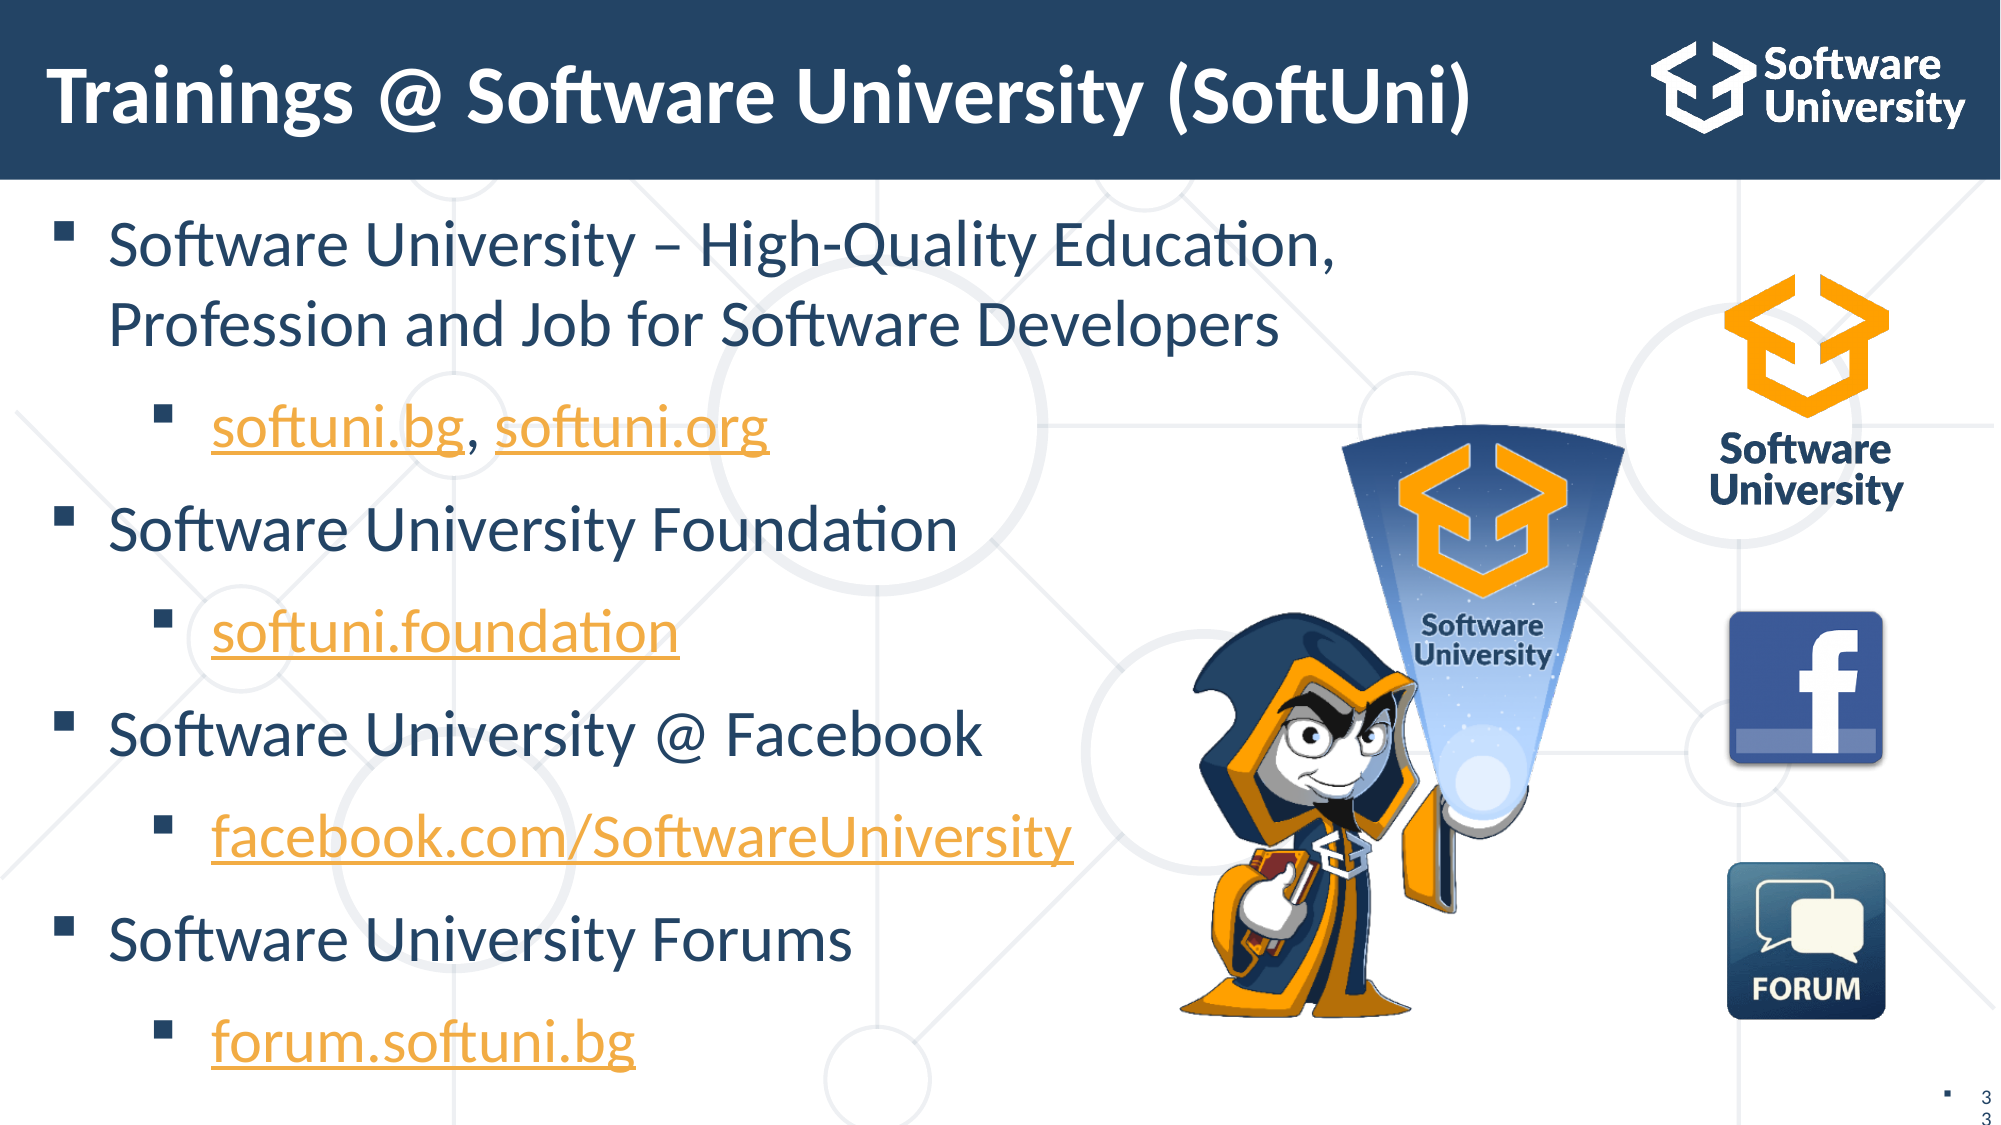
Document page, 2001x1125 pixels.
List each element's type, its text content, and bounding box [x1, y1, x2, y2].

list Software University – High-Quality Education, Profession and Job for Software Developers softuni.bg, softuni.org Software University Foundation softuni.foundation Software University @ Facebook facebook.com/SoftwareUniversity Software University Forums forum.softuni.bg [31, 193, 1458, 1094]
picture [1723, 605, 1889, 773]
title Trainings @ Software University (SoftUni) [28, 17, 1627, 163]
picture [1651, 41, 1966, 134]
picture [1726, 861, 1886, 1020]
slide_number 33 [1927, 1067, 1989, 1117]
picture [1458, 423, 1627, 1020]
picture [1708, 274, 1904, 517]
